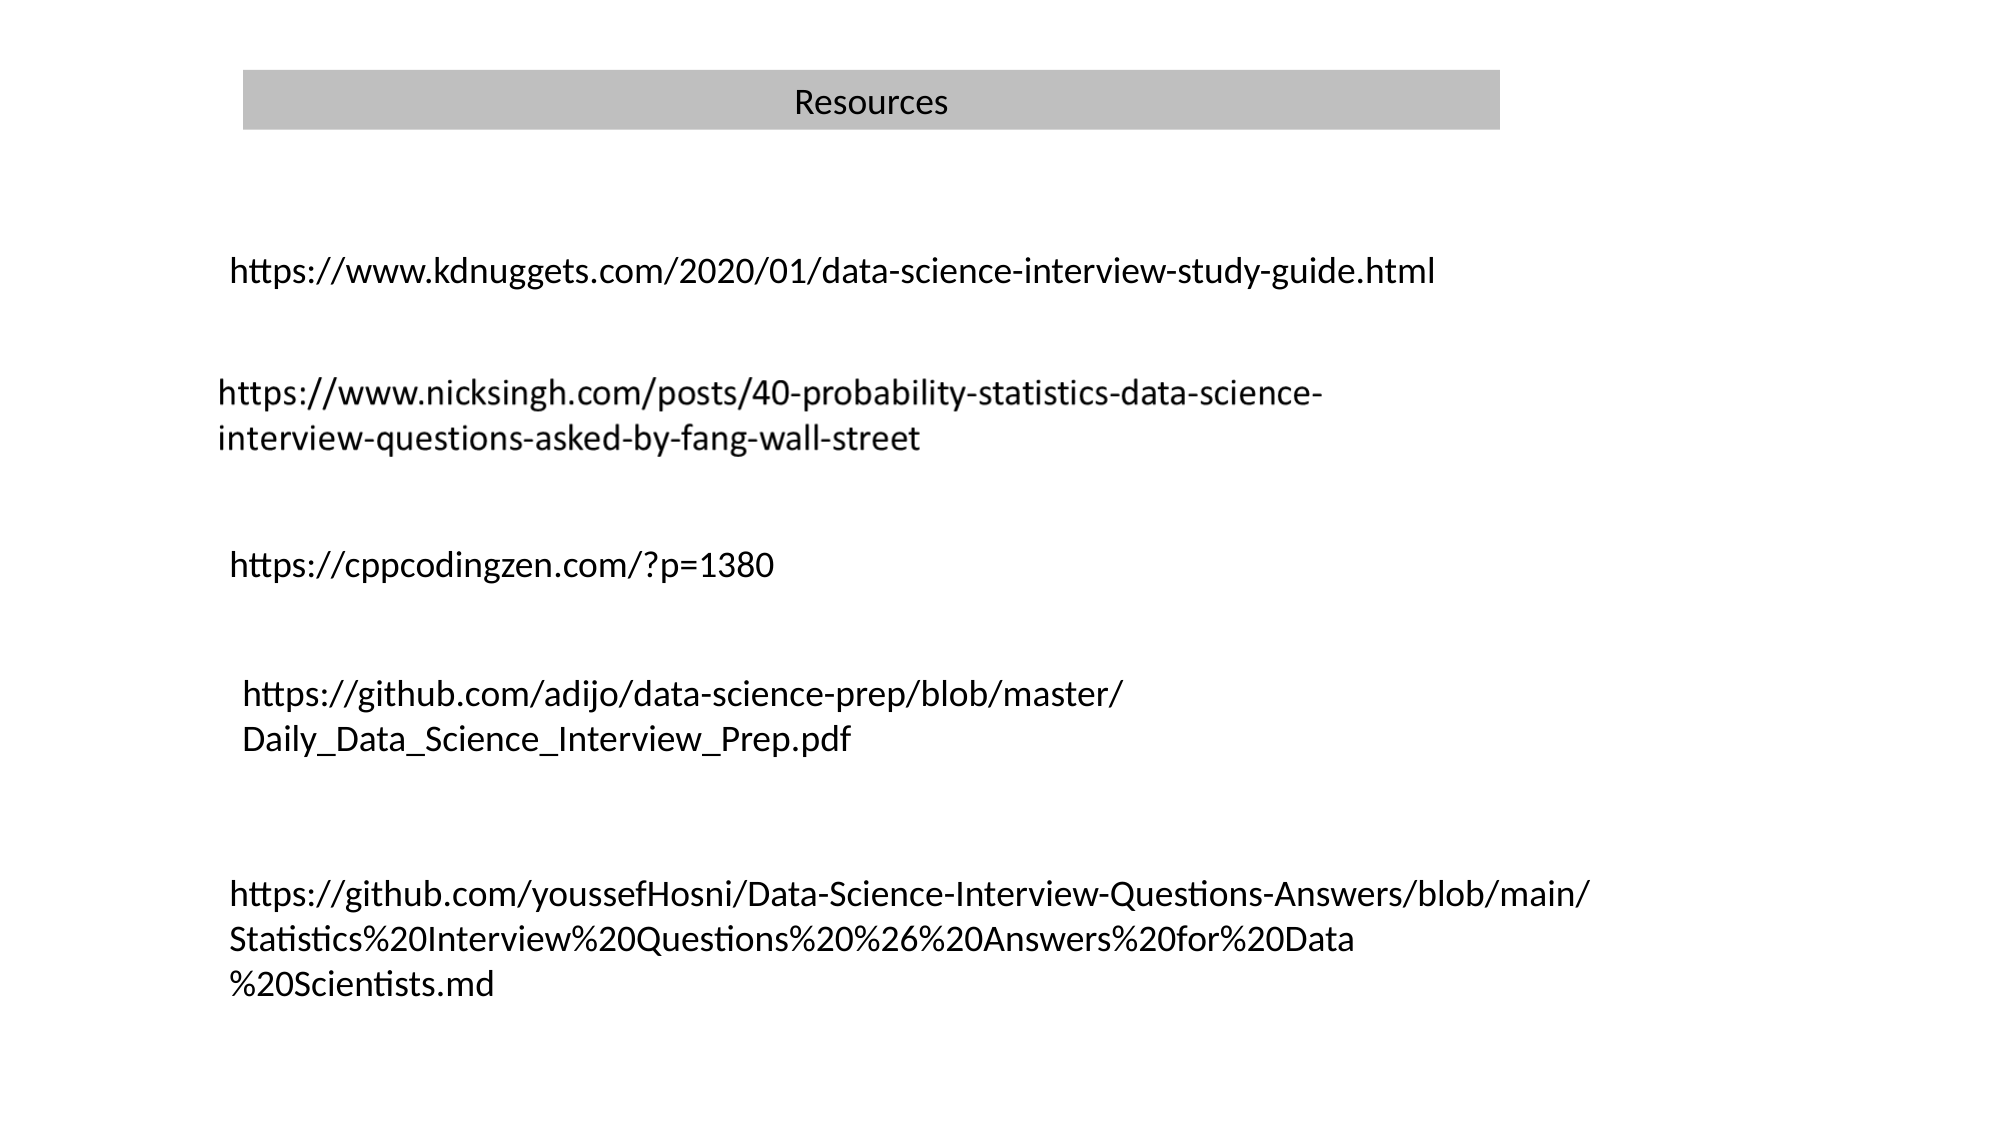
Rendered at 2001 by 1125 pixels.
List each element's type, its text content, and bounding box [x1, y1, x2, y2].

text_box https://github.com/adijo/data-science-prep/blob/master/Daily_Data_Science_Interview_Prep.pdf [227, 661, 1709, 766]
text_box https://github.com/youssefHosni/Data-Science-Interview-Questions-Answers/blob/main/Statistics%20Interview%20Questions%20%26%20Answers%20for%20Data%20Scientists.md [214, 861, 1631, 1012]
text_box https://www.kdnuggets.com/2020/01/data-science-interview-study-guide.html [214, 238, 1543, 299]
picture [194, 356, 1404, 484]
text_box Resources [243, 69, 1500, 130]
text_box https://cppcodingzen.com/?p=1380 [214, 532, 1215, 592]
